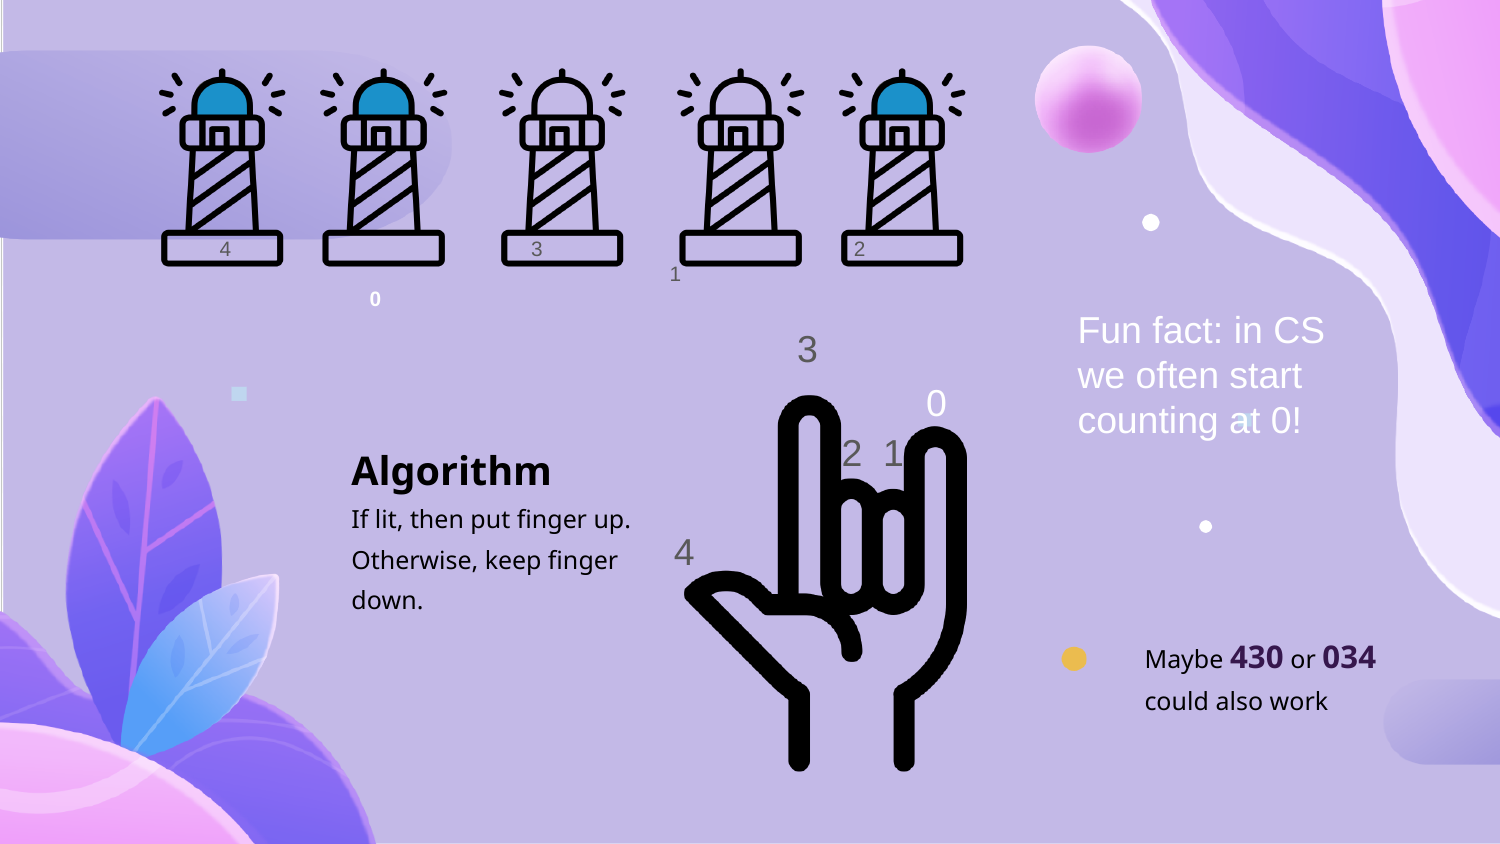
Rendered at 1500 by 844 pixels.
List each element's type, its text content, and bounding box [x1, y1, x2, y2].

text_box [826, 56, 982, 271]
text_box 3 [782, 326, 837, 354]
text_box 4 3 2 1 0 [204, 220, 944, 326]
picture [0, 0, 1500, 844]
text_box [146, 56, 302, 271]
text_box Maybe 430 or 034 could also work [1129, 609, 1415, 731]
text_box Fun fact: in CS we often start counting at 0! [1062, 291, 1380, 565]
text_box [308, 56, 464, 271]
text_box Algorithm If lit, then put finger up. Otherwise, keep finger down. [336, 414, 648, 630]
